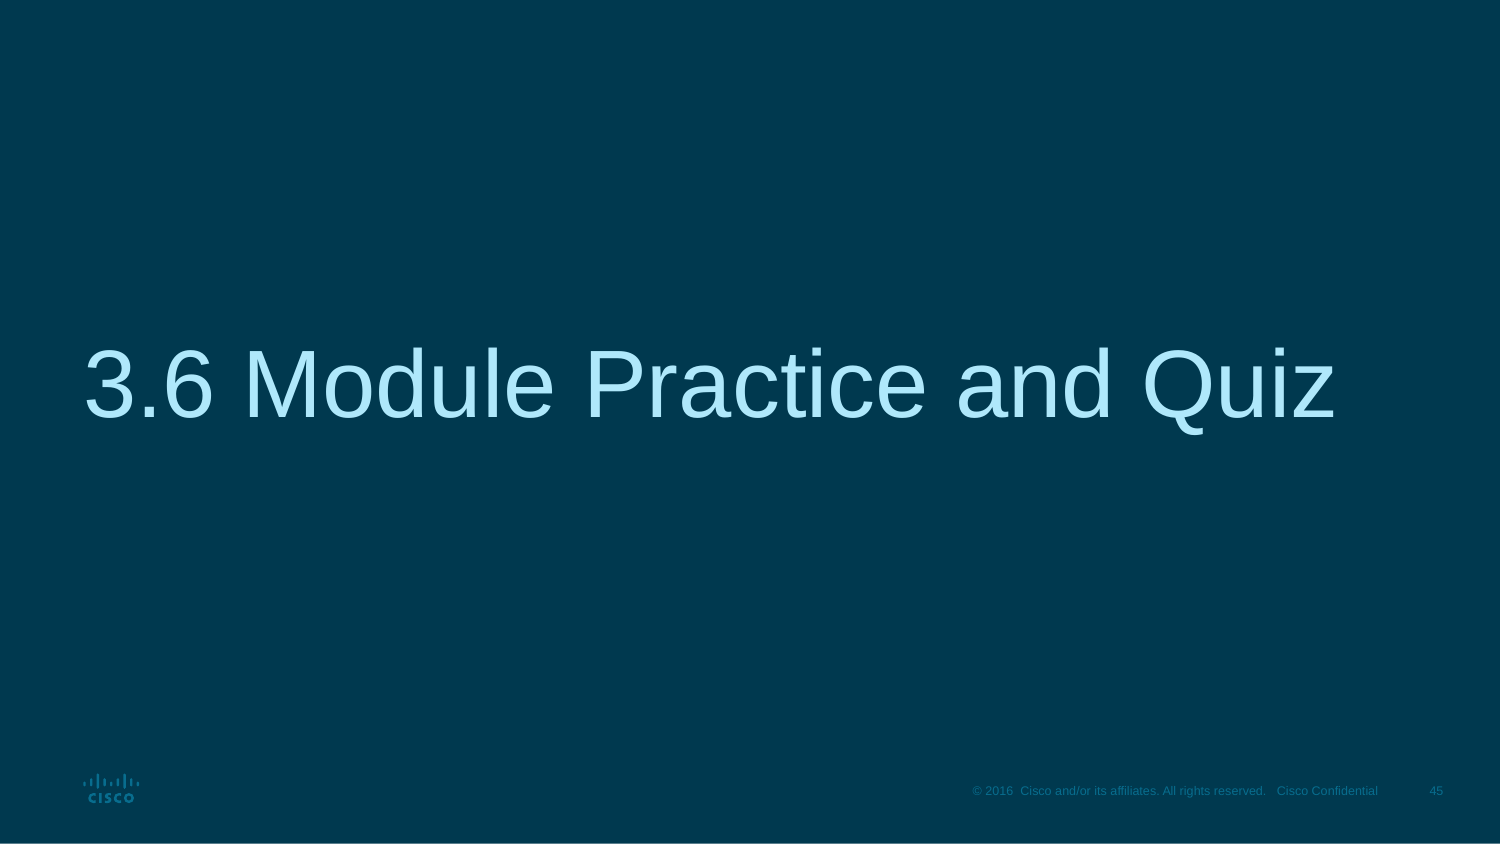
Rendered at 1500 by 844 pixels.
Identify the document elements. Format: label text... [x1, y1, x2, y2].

title 3.6 Module Practice and Quiz [68, 150, 1419, 446]
